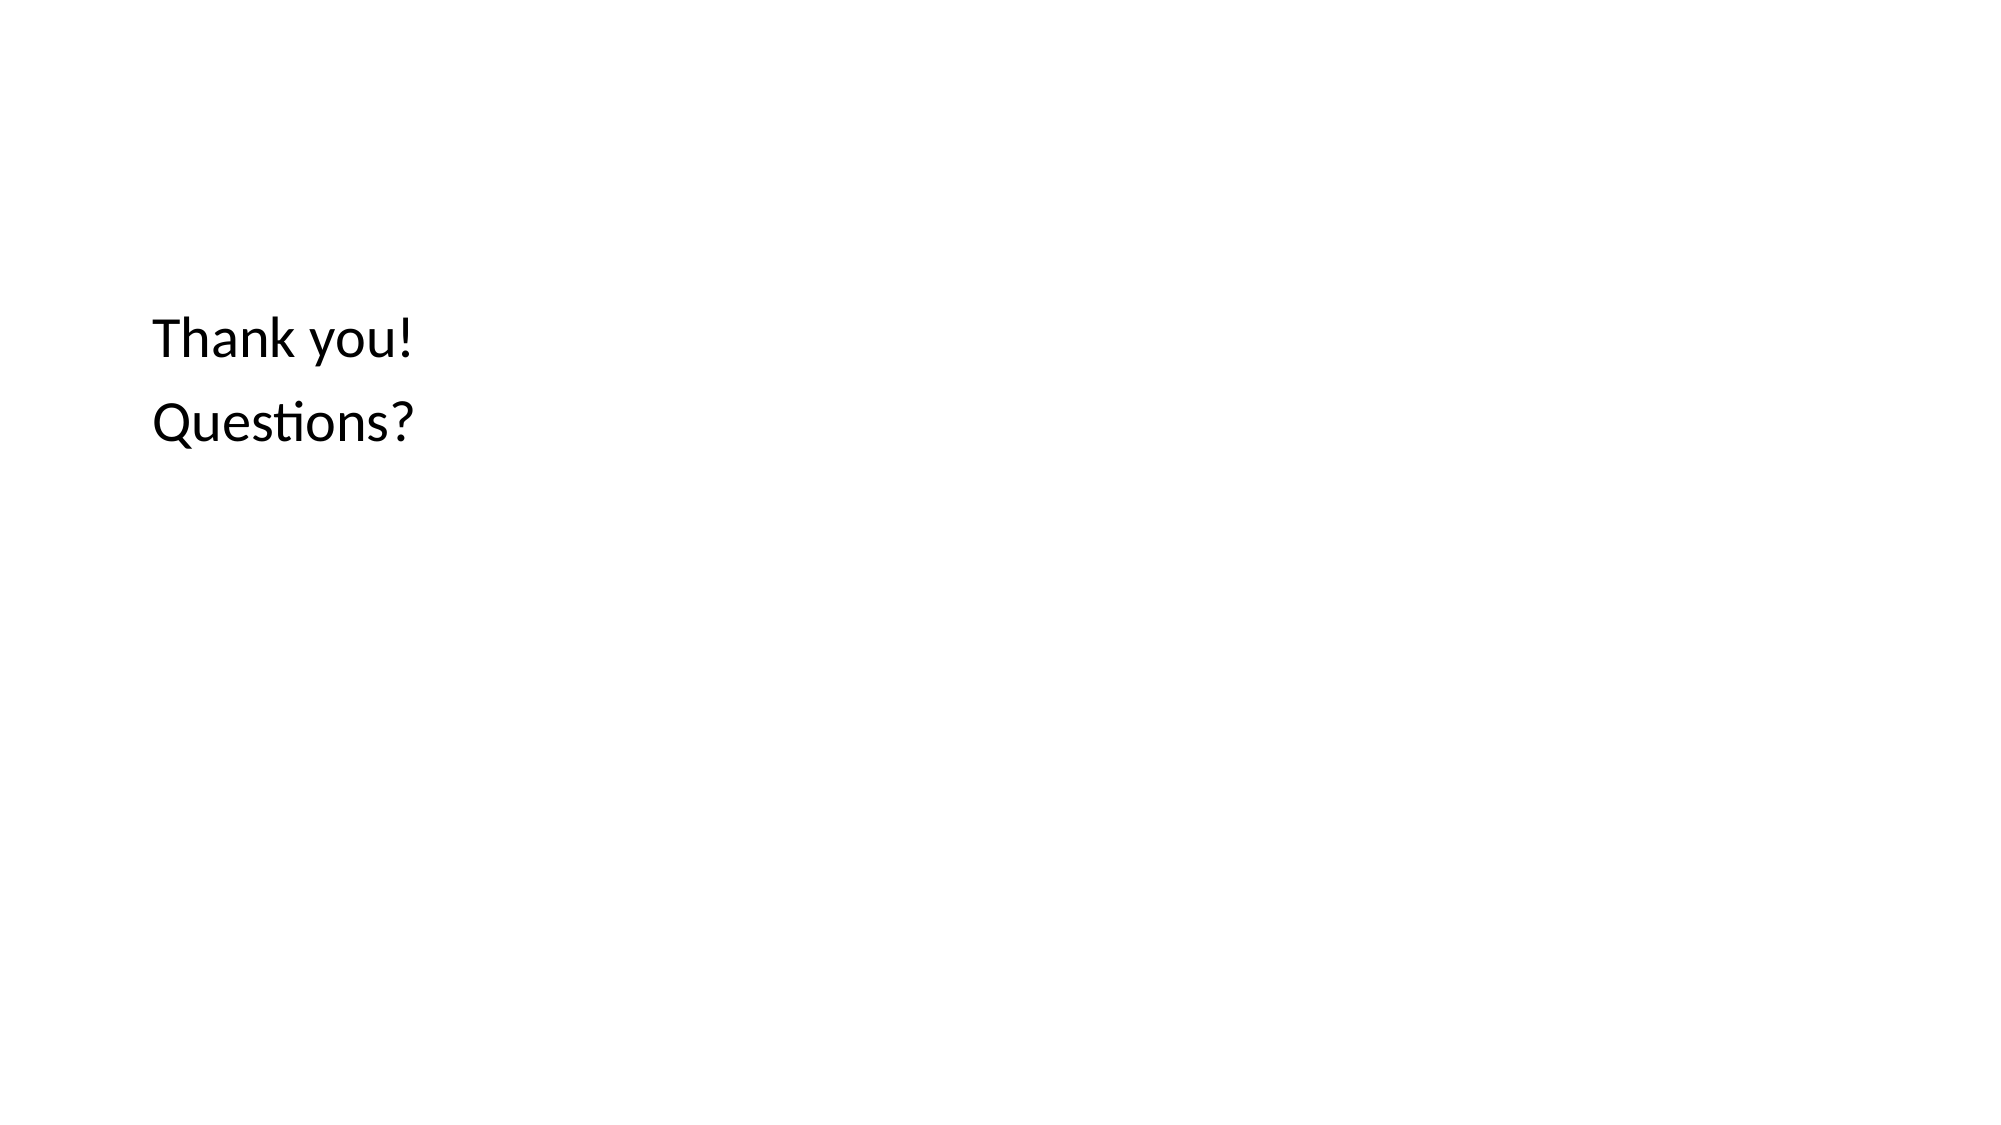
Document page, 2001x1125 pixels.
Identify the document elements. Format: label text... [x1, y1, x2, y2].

list Thank you! Questions? [137, 299, 1863, 1014]
